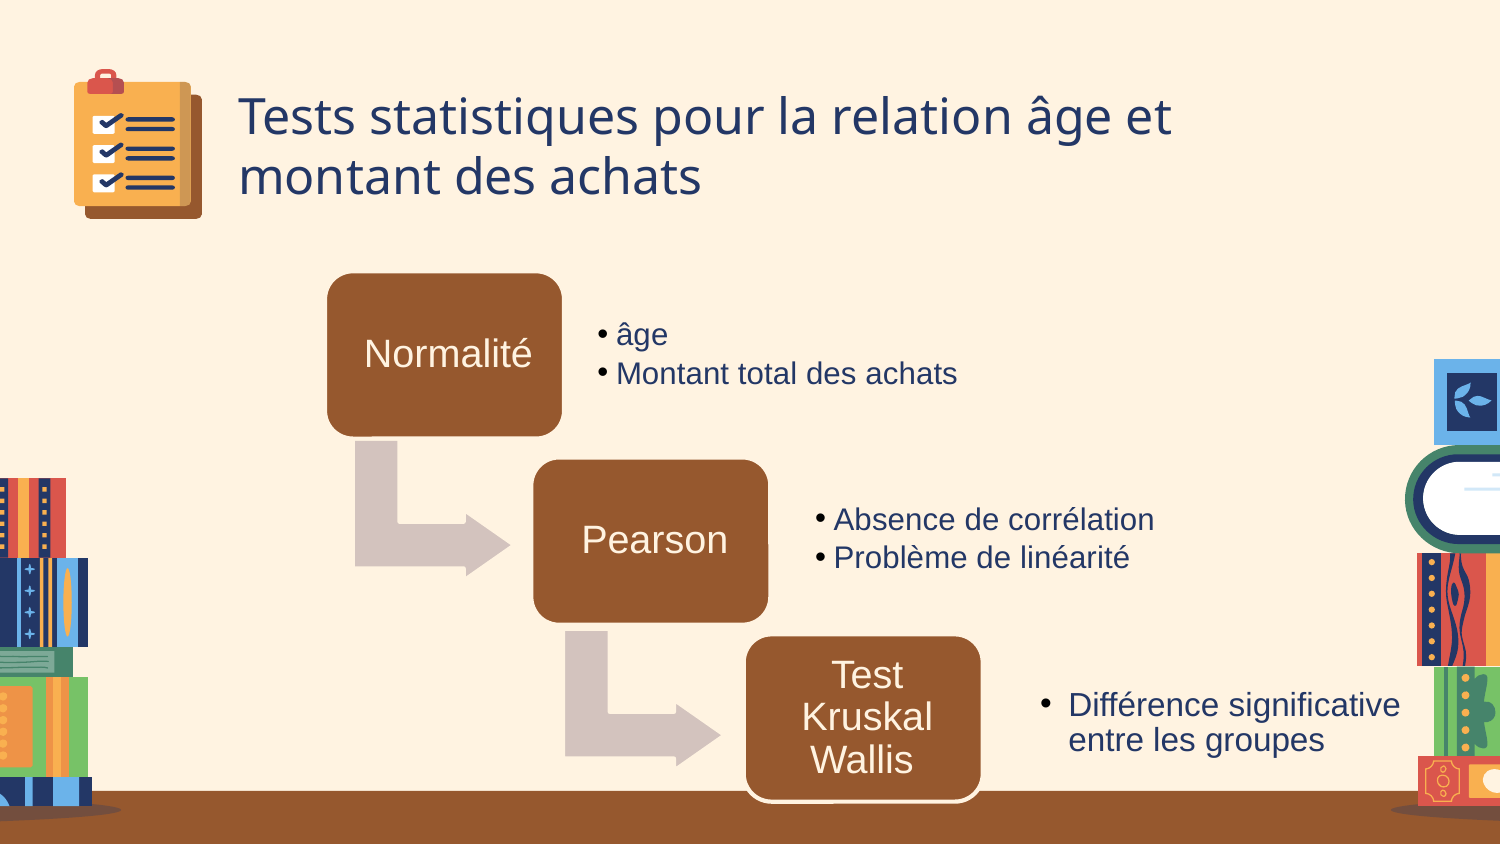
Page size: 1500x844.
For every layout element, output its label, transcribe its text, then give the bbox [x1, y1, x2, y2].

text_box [73, 68, 202, 220]
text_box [237, 267, 1486, 819]
title Tests statistiques pour la relation âge et montant des achats [223, 69, 1212, 164]
